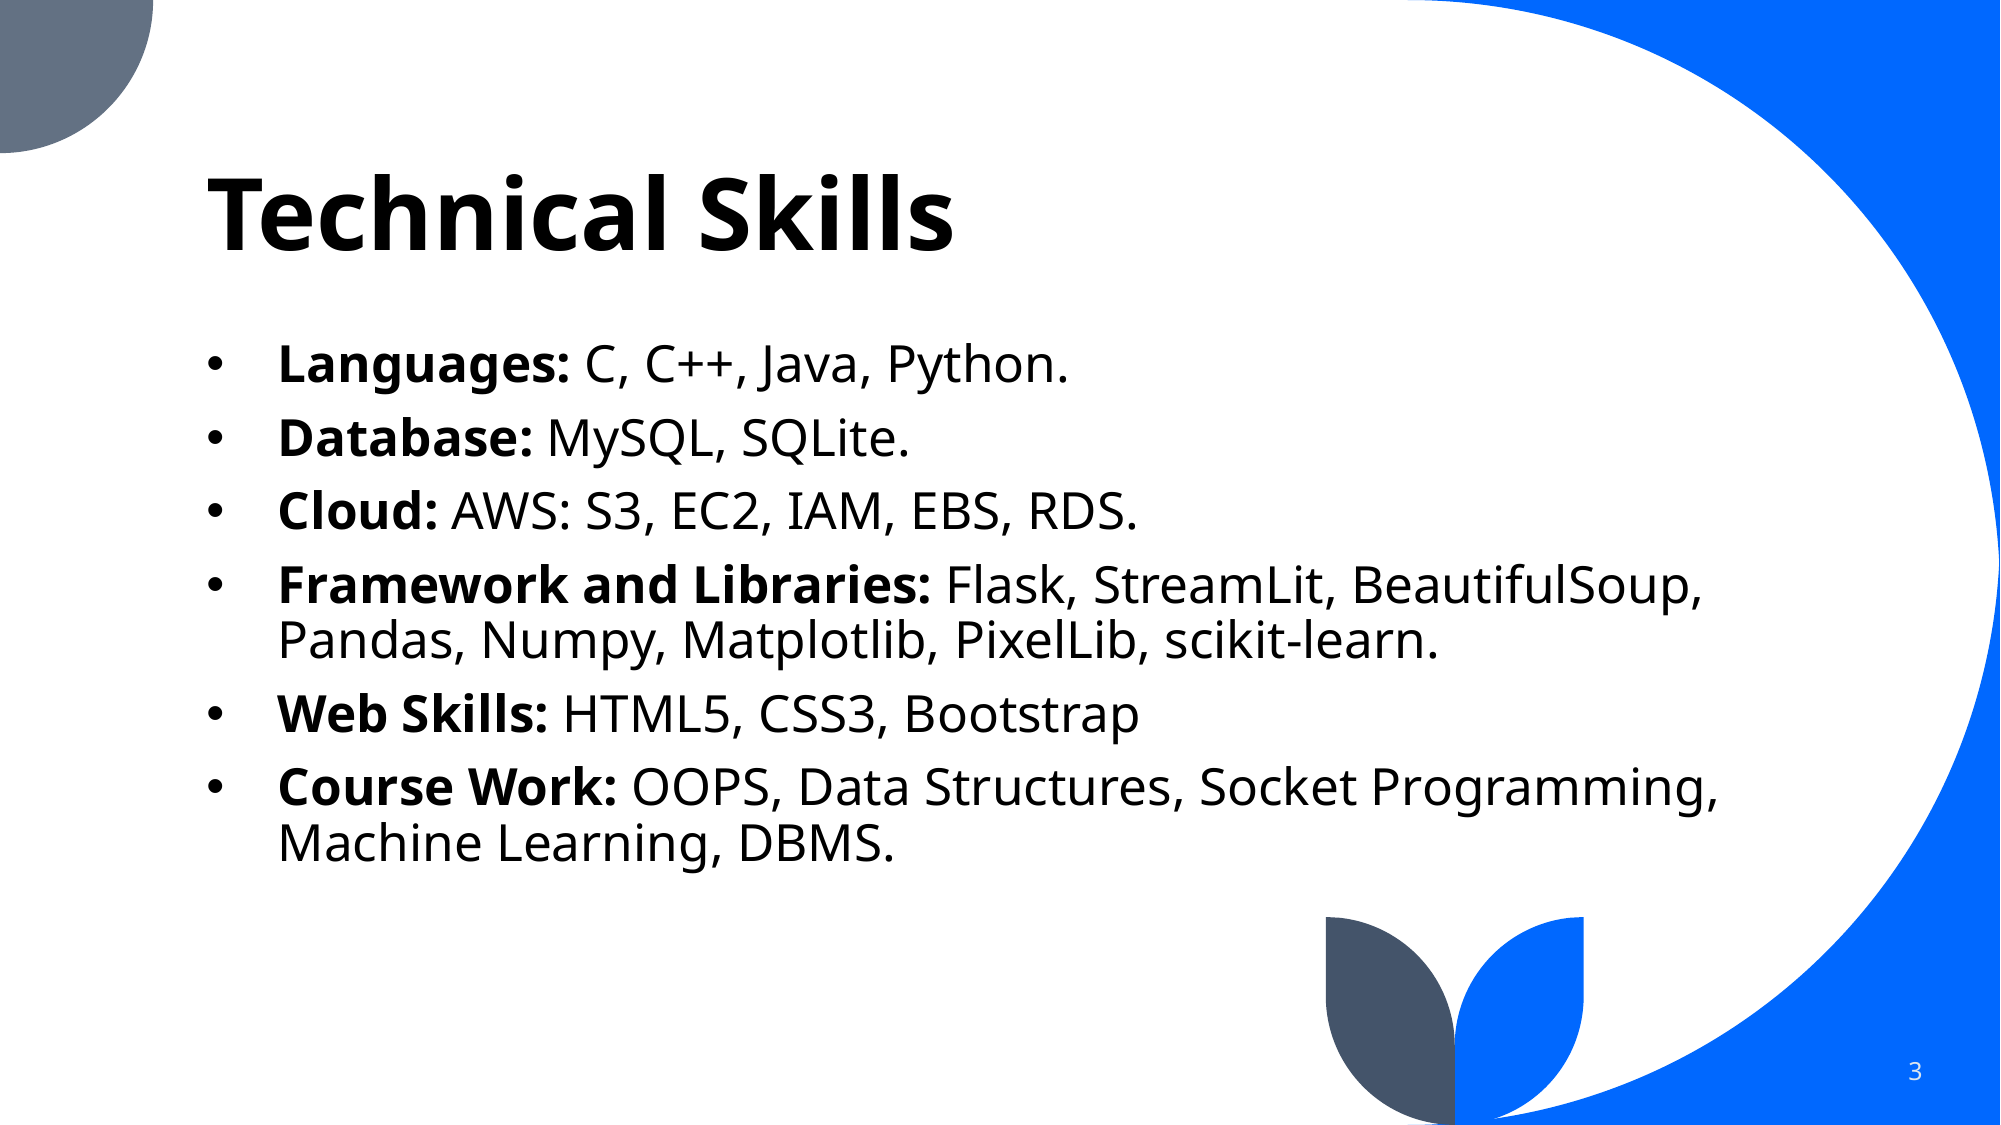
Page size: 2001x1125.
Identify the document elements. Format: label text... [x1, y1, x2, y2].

slide_number 3 [1665, 1042, 1938, 1103]
list Languages: C, C++, Java, Python. Database: MySQL, SQLite. Cloud: AWS: S3, EC2, IAM, EBS, RDS. Framework and Libraries: Flask, StreamLit, BeautifulSoup, Pandas, Numpy, Matplotlib, PixelLib, scikit-learn. Web Skills: HTML5, CSS3, Bootstrap Course Work: OOPS, Data Structures, Socket Programming, Machine Learning, DBMS. [191, 330, 1796, 884]
title Technical Skills [191, 62, 1796, 280]
